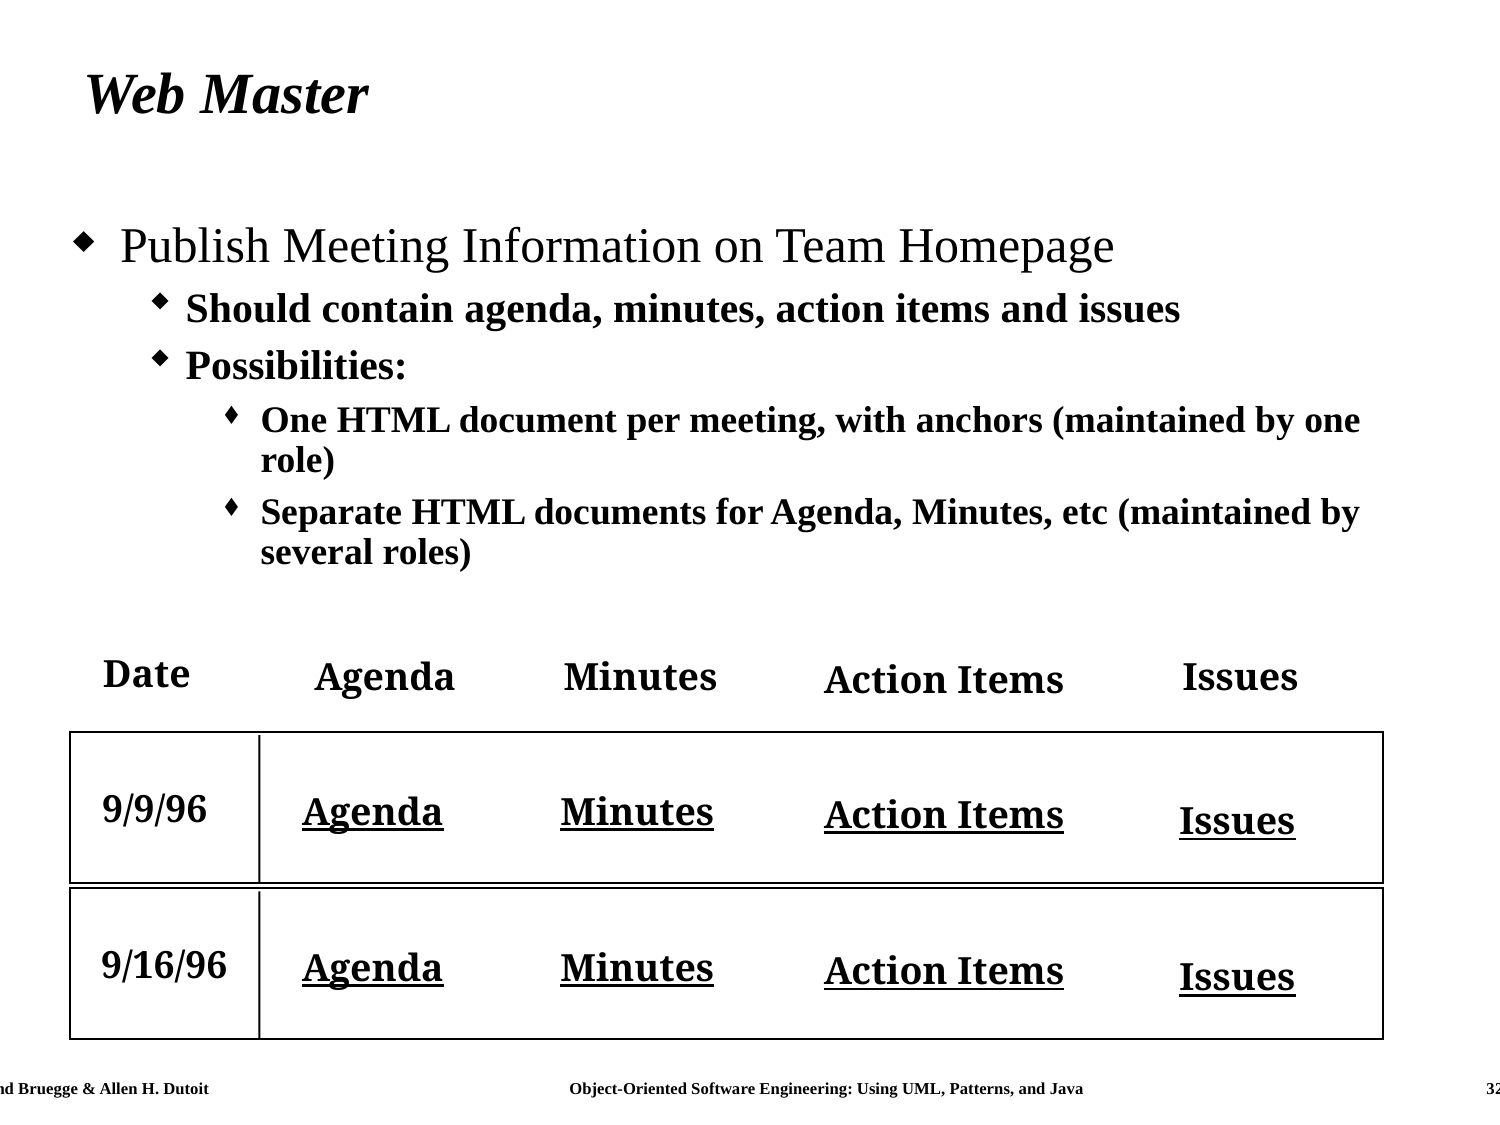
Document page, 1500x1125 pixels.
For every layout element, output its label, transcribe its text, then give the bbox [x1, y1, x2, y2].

list Publish Meeting Information on Team Homepage Should contain agenda, minutes, action items and issues Possibilities: One HTML document per meeting, with anchors (maintained by one role) Separate HTML documents for Agenda, Minutes, etc (maintained by several roles) [58, 212, 1413, 1020]
title Web Master [68, 36, 1407, 153]
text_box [69, 642, 1384, 1040]
